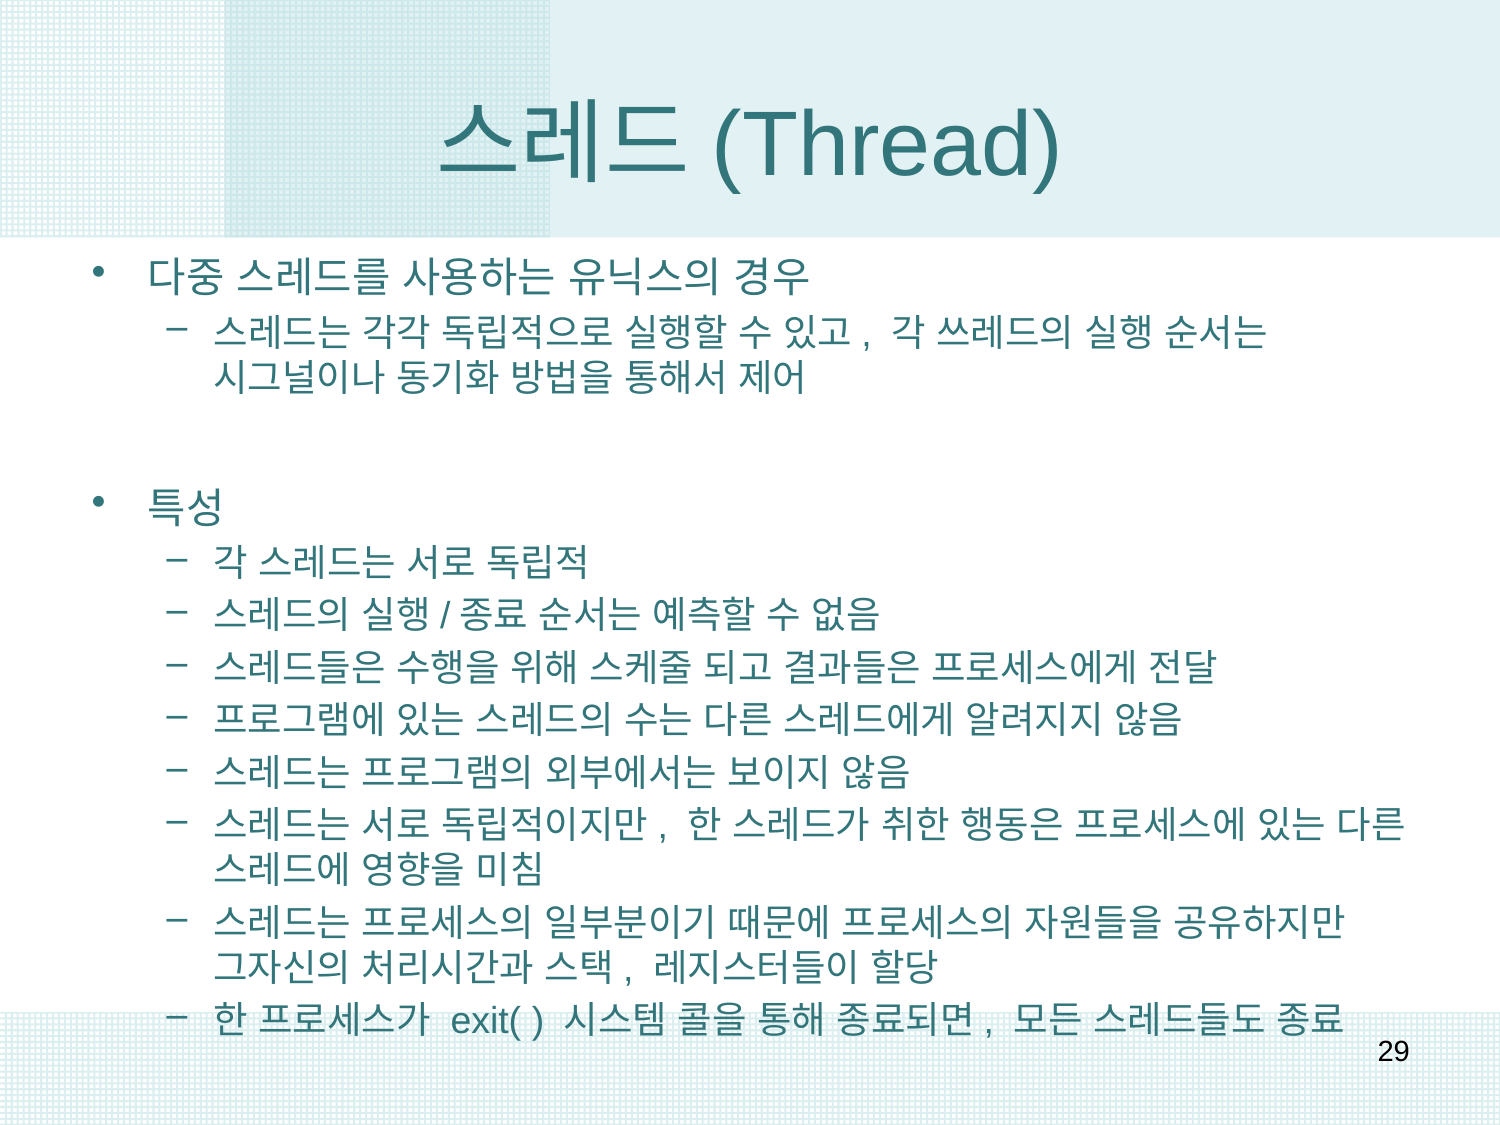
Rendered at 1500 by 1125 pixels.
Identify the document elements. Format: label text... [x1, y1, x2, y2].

list 다중 스레드를 사용하는 유닉스의 경우 스레드는 각각 독립적으로 실행할 수 있고, 각 쓰레드의 실행 순서는 시그널이나 동기화 방법을 통해서 제어 특성 각 스레드는 서로 독립적 스레드의 실행/종료 순서는 예측할 수 없음 스레드들은 수행을 위해 스케줄 되고 결과들은 프로세스에게 전달 프로그램에 있는 스레드의 수는 다른 스레드에게 알려지지 않음 스레드는 프로그램의 외부에서는 보이지 않음 스레드는 서로 독립적이지만, 한 스레드가 취한 행동은 프로세스에 있는 다른 스레드에 영향을 미침 스레드는 프로세스의 일부분이기 때문에 프로세스의 자원들을 공유하지만 그자신의 처리시간과 스택, 레지스터들이 할당 한 프로세스가 exit( ) 시스템 콜을 통해 종료되면, 모든 스레드들도 종료 [76, 243, 1427, 987]
title 스레드(Thread) [74, 44, 1426, 233]
slide_number 29 [1074, 1024, 1426, 1103]
